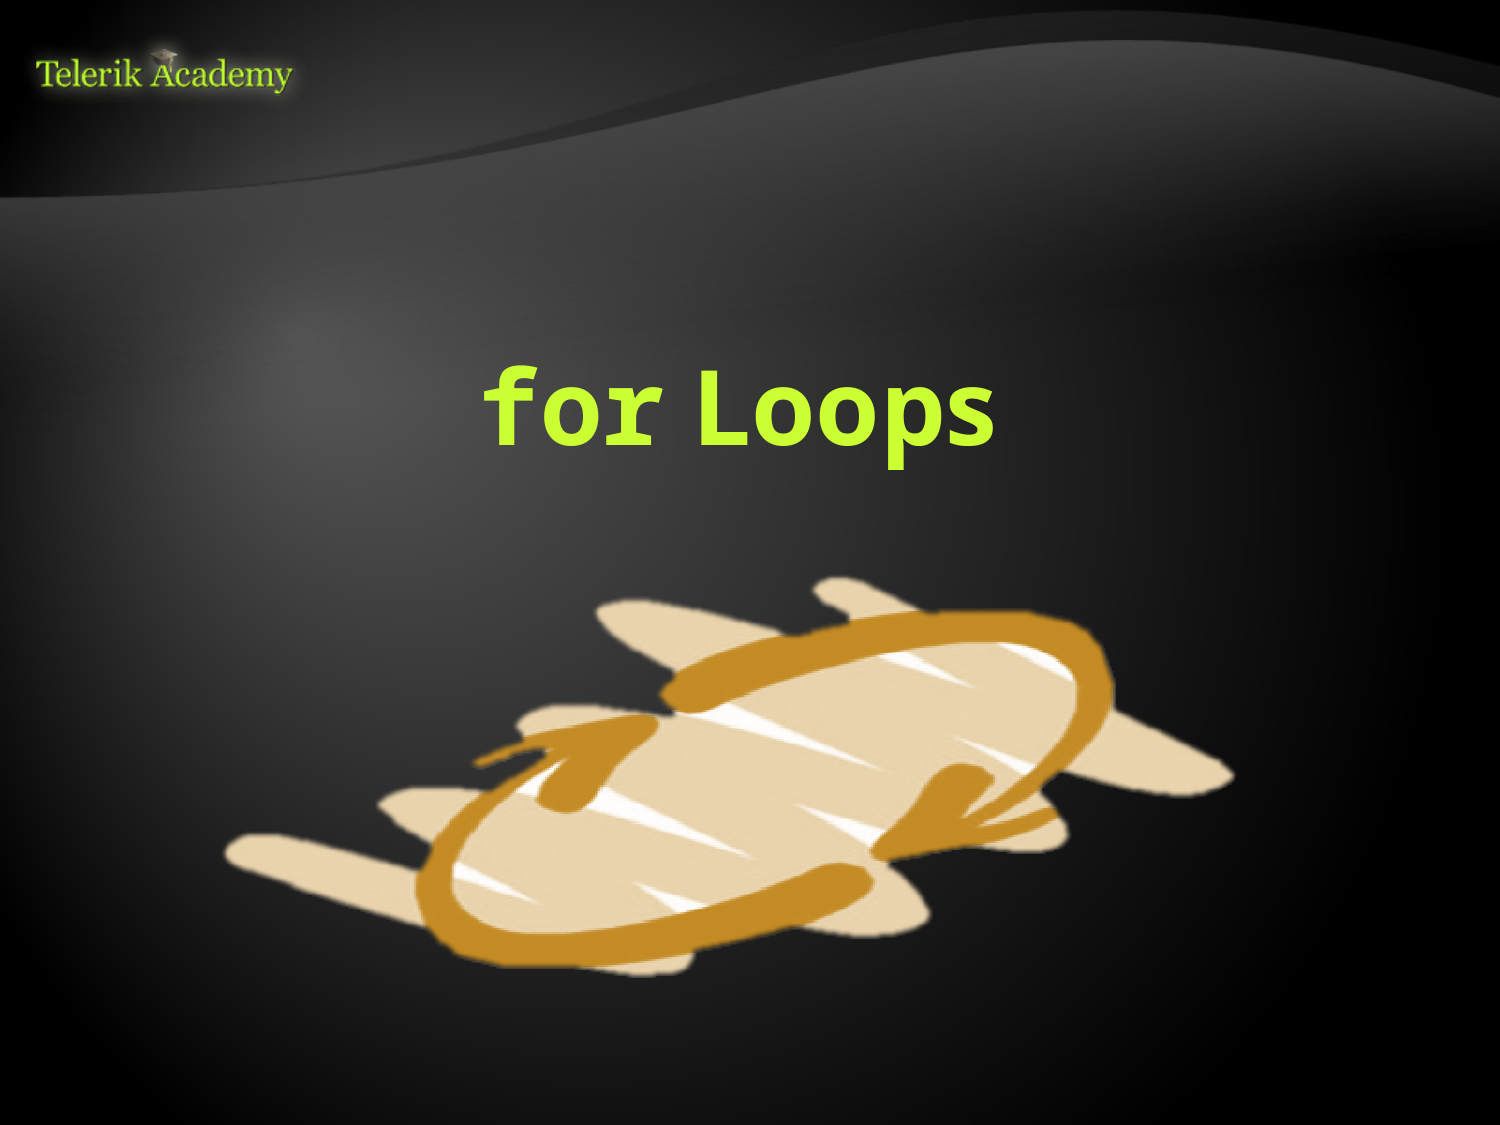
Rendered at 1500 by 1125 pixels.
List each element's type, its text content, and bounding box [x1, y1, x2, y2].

title for Loops [135, 337, 1341, 459]
picture [0, 0, 1500, 1125]
